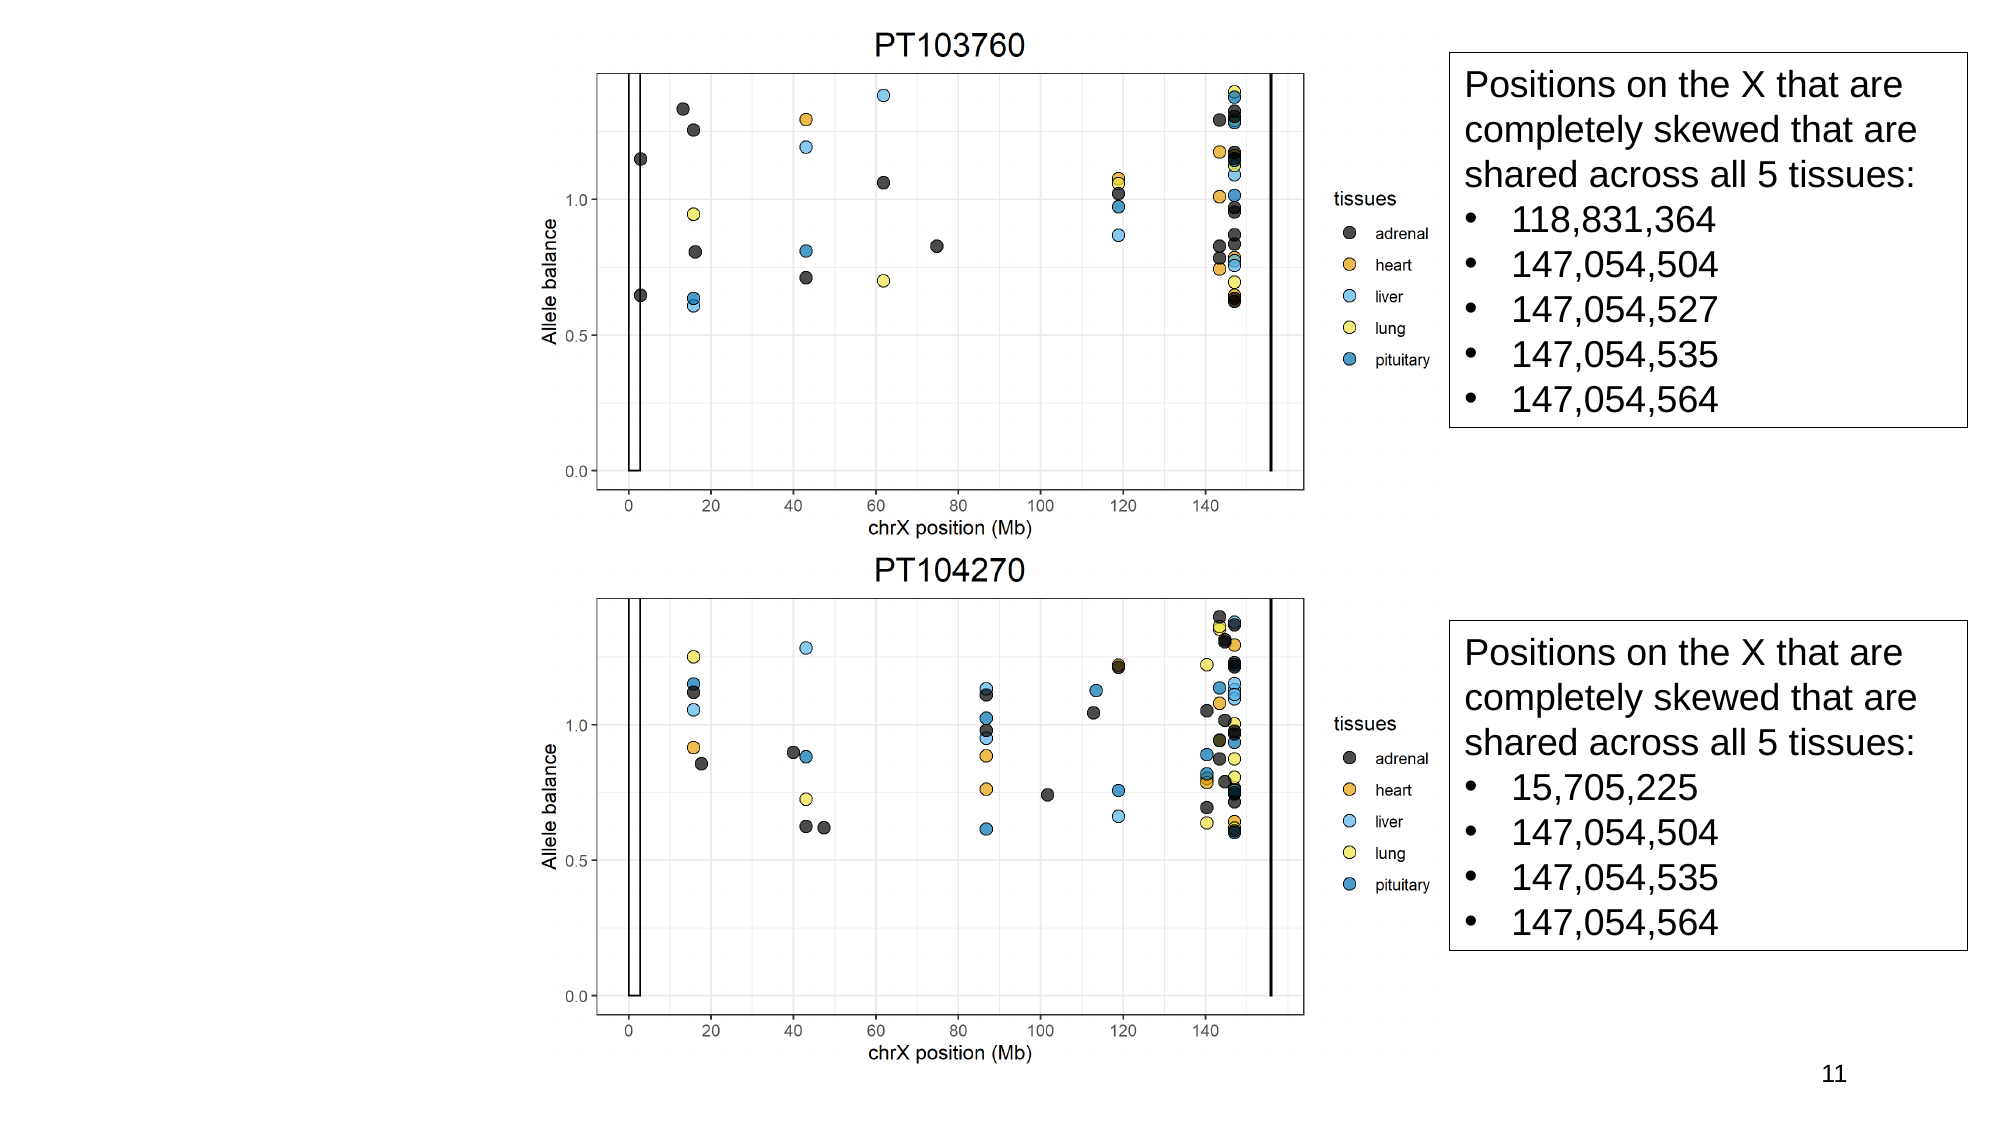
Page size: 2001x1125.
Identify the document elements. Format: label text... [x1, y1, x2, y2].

slide_number 11 [1412, 1042, 1863, 1103]
picture [530, 22, 1450, 1073]
text_box Positions on the X that are completely skewed that are shared across all 5 tissues: 118,831,364 147,054,504 147,054,527 147,054,535 147,054,564 [1450, 52, 1968, 428]
text_box Positions on the X that are completely skewed that are shared across all 5 tissues: 15,705,225 147,054,504 147,054,535 147,054,564 [1450, 620, 1968, 951]
